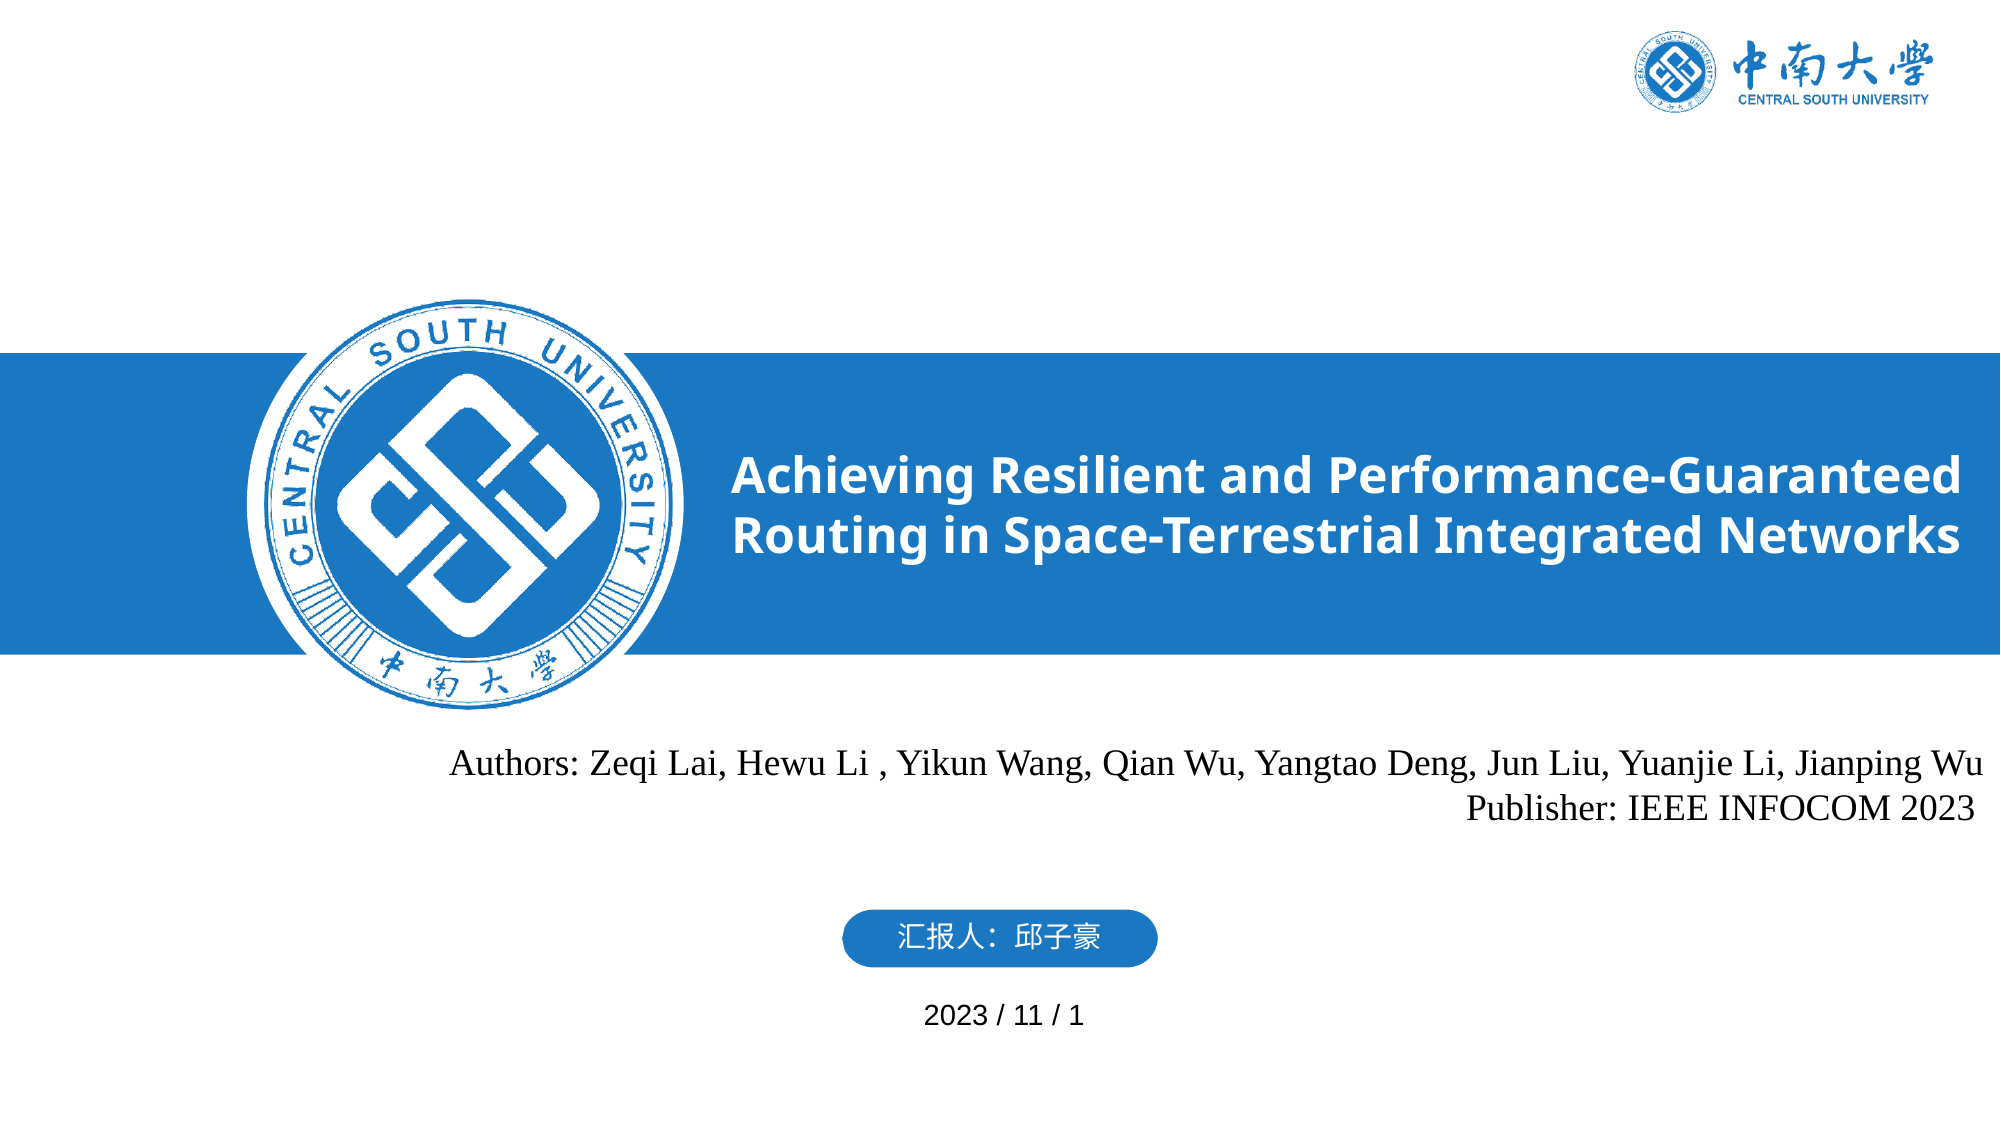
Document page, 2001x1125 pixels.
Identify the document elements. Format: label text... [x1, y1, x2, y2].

text_box [0, 352, 207, 656]
text_box Authors: Zeqi Lai, Hewu Li , Yikun Wang, Qian Wu, Yangtao Deng, Jun Liu, Yuanjie Li, Jianping Wu Publisher: IEEE INFOCOM 2023 [385, 730, 2000, 836]
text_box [751, 909, 1249, 1041]
text_box [723, 352, 2000, 656]
picture [1623, 24, 1947, 120]
text_box Achieving Resilient and Performance-Guaranteed Routing in Space-Terrestrial Integrated Networks [723, 435, 1998, 571]
picture [207, 265, 723, 743]
